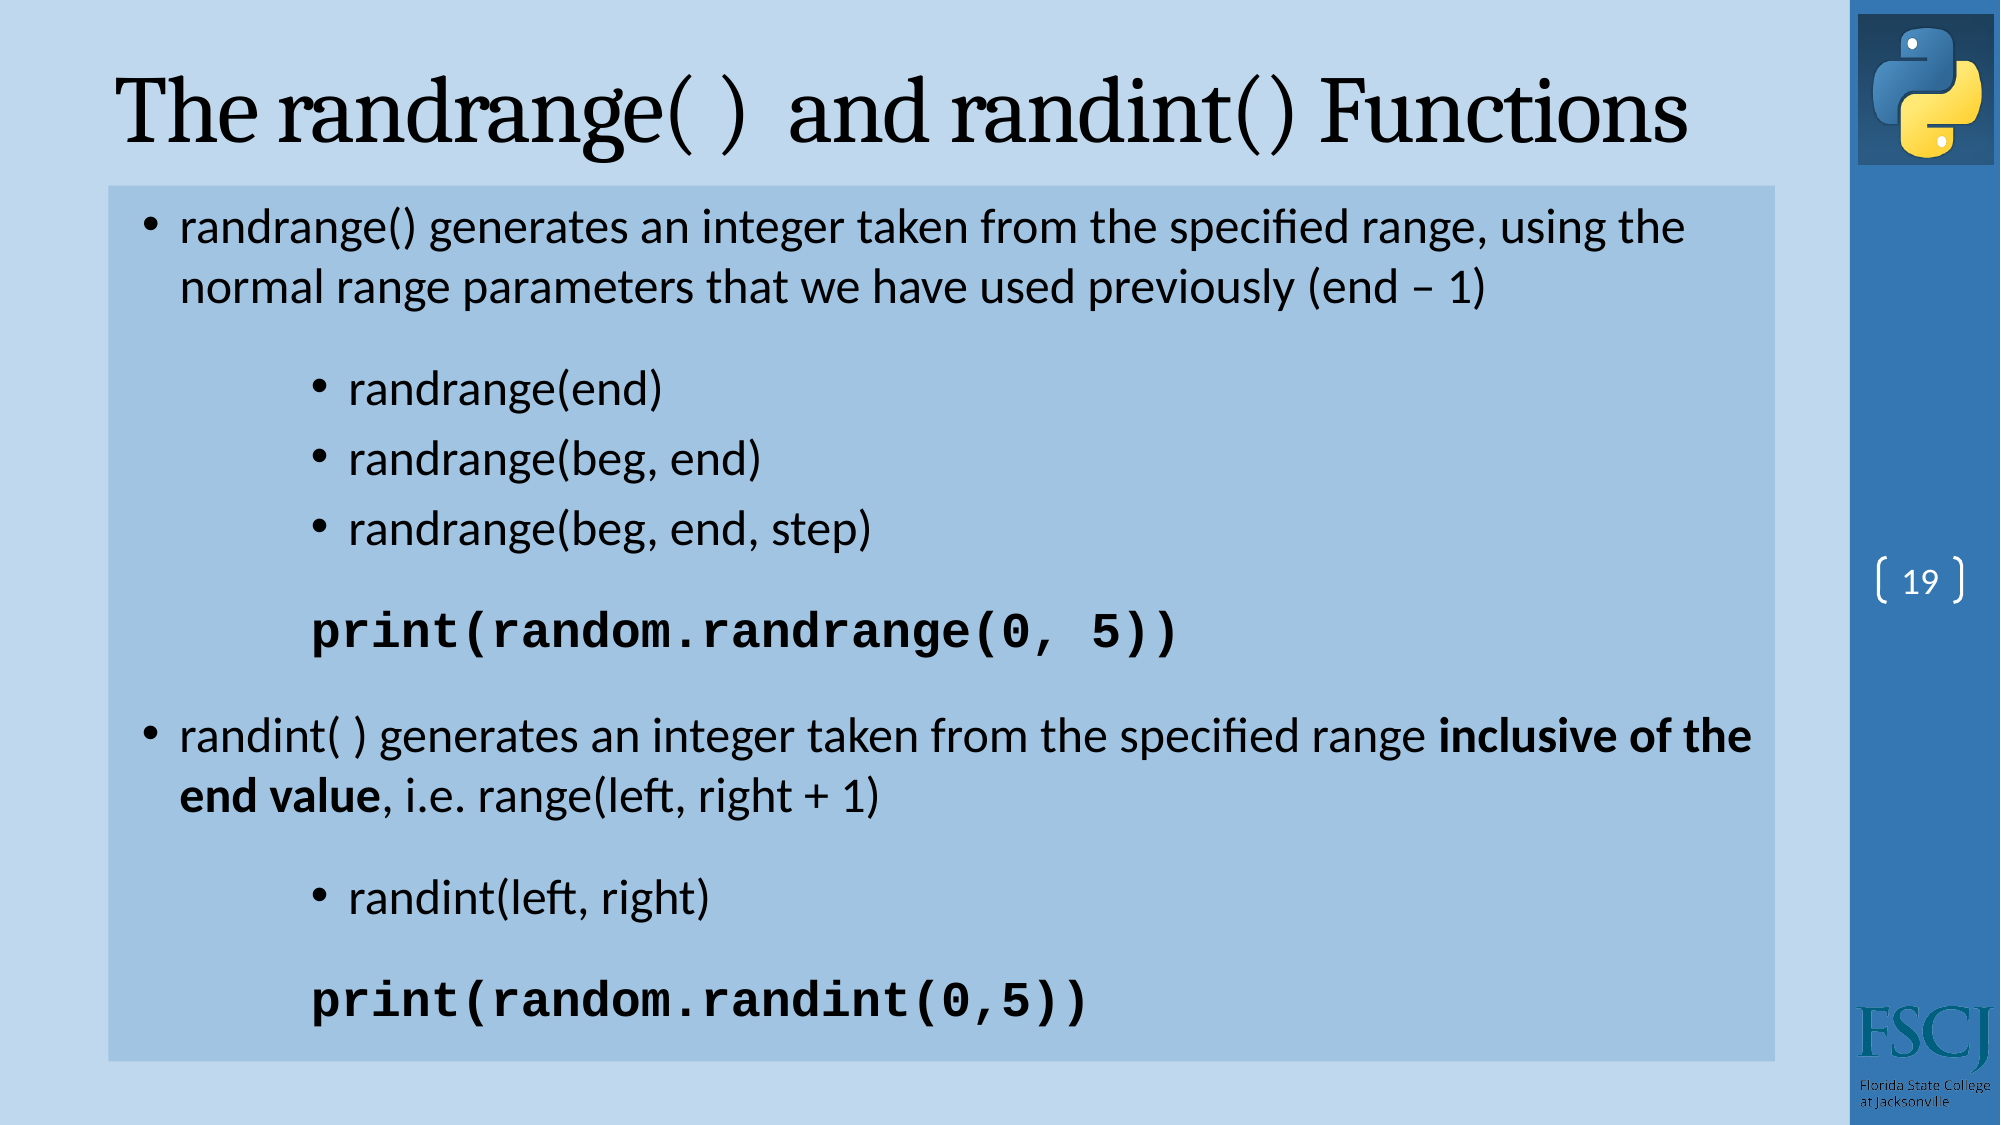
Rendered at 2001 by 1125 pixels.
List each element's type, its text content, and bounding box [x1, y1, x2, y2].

picture [1856, 1006, 1994, 1109]
picture [1858, 14, 1994, 165]
list randrange() generates an integer taken from the specified range, using the normal range parameters that we have used previously (end – 1) randrange(end) randrange(beg, end) randrange(beg, end, step) print(random.randrange(0, 5)) randint( ) generates an integer taken from the specified range inclusive of the end value, i.e. range(left, right + 1) randint(left, right) print(random.randint(0,5)) [108, 185, 1775, 1062]
slide_number 19 [1876, 555, 1964, 604]
title The randrange( ) and randint() Functions [99, 33, 1767, 176]
